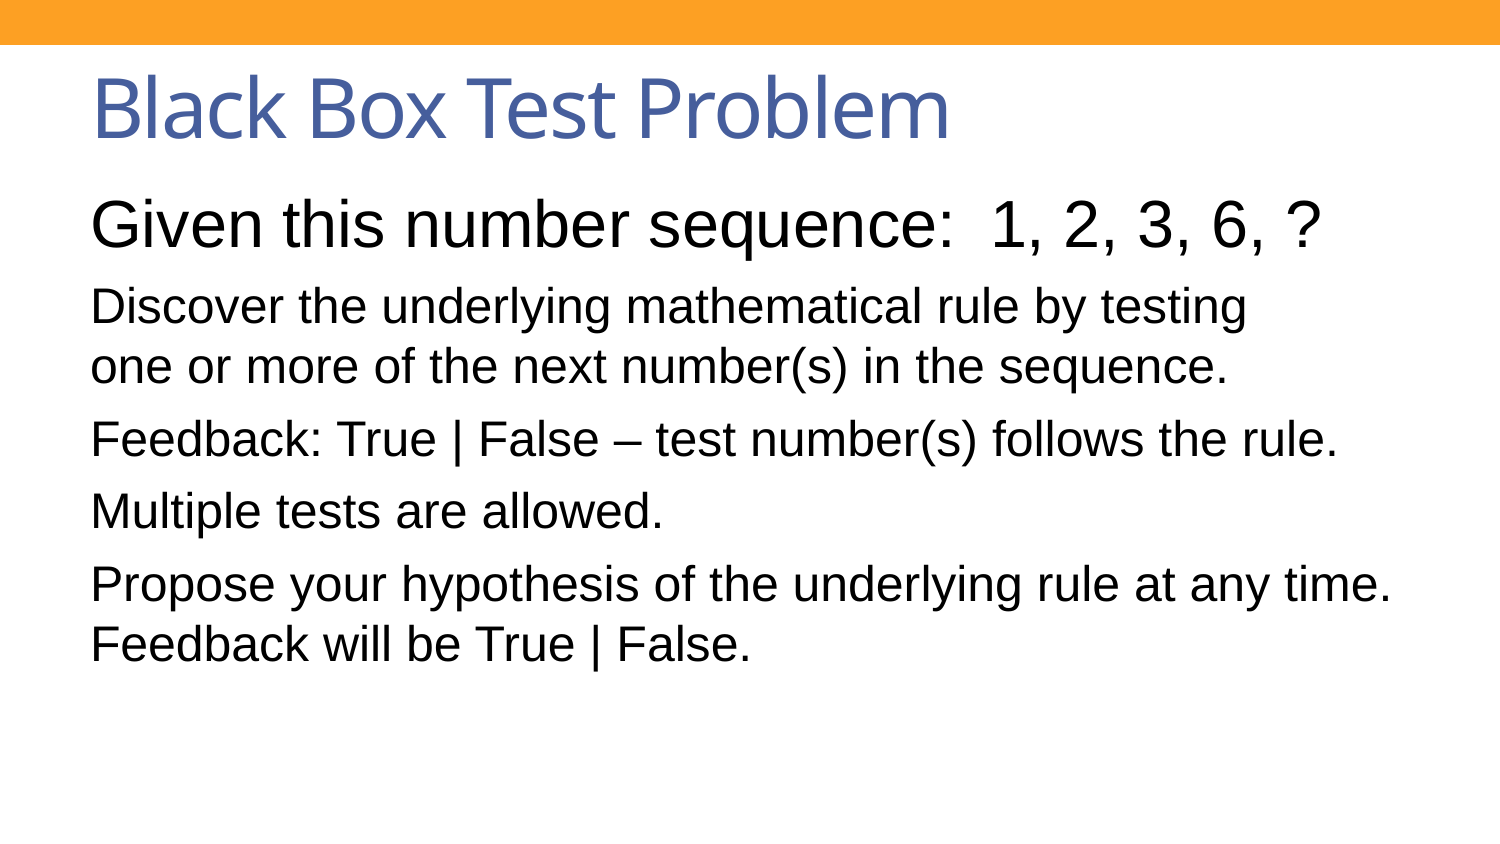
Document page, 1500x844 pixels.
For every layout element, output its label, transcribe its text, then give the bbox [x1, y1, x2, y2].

list Given this number sequence: 1, 2, 3, 6, ? Discover the underlying mathematical rule by testing one or more of the next number(s) in the sequence. Feedback: True | False – test number(s) follows the rule. Multiple tests are allowed. Propose your hypothesis of the underlying rule at any time. Feedback will be True | False. [75, 173, 1425, 774]
title Black Box Test Problem [75, 43, 1425, 166]
